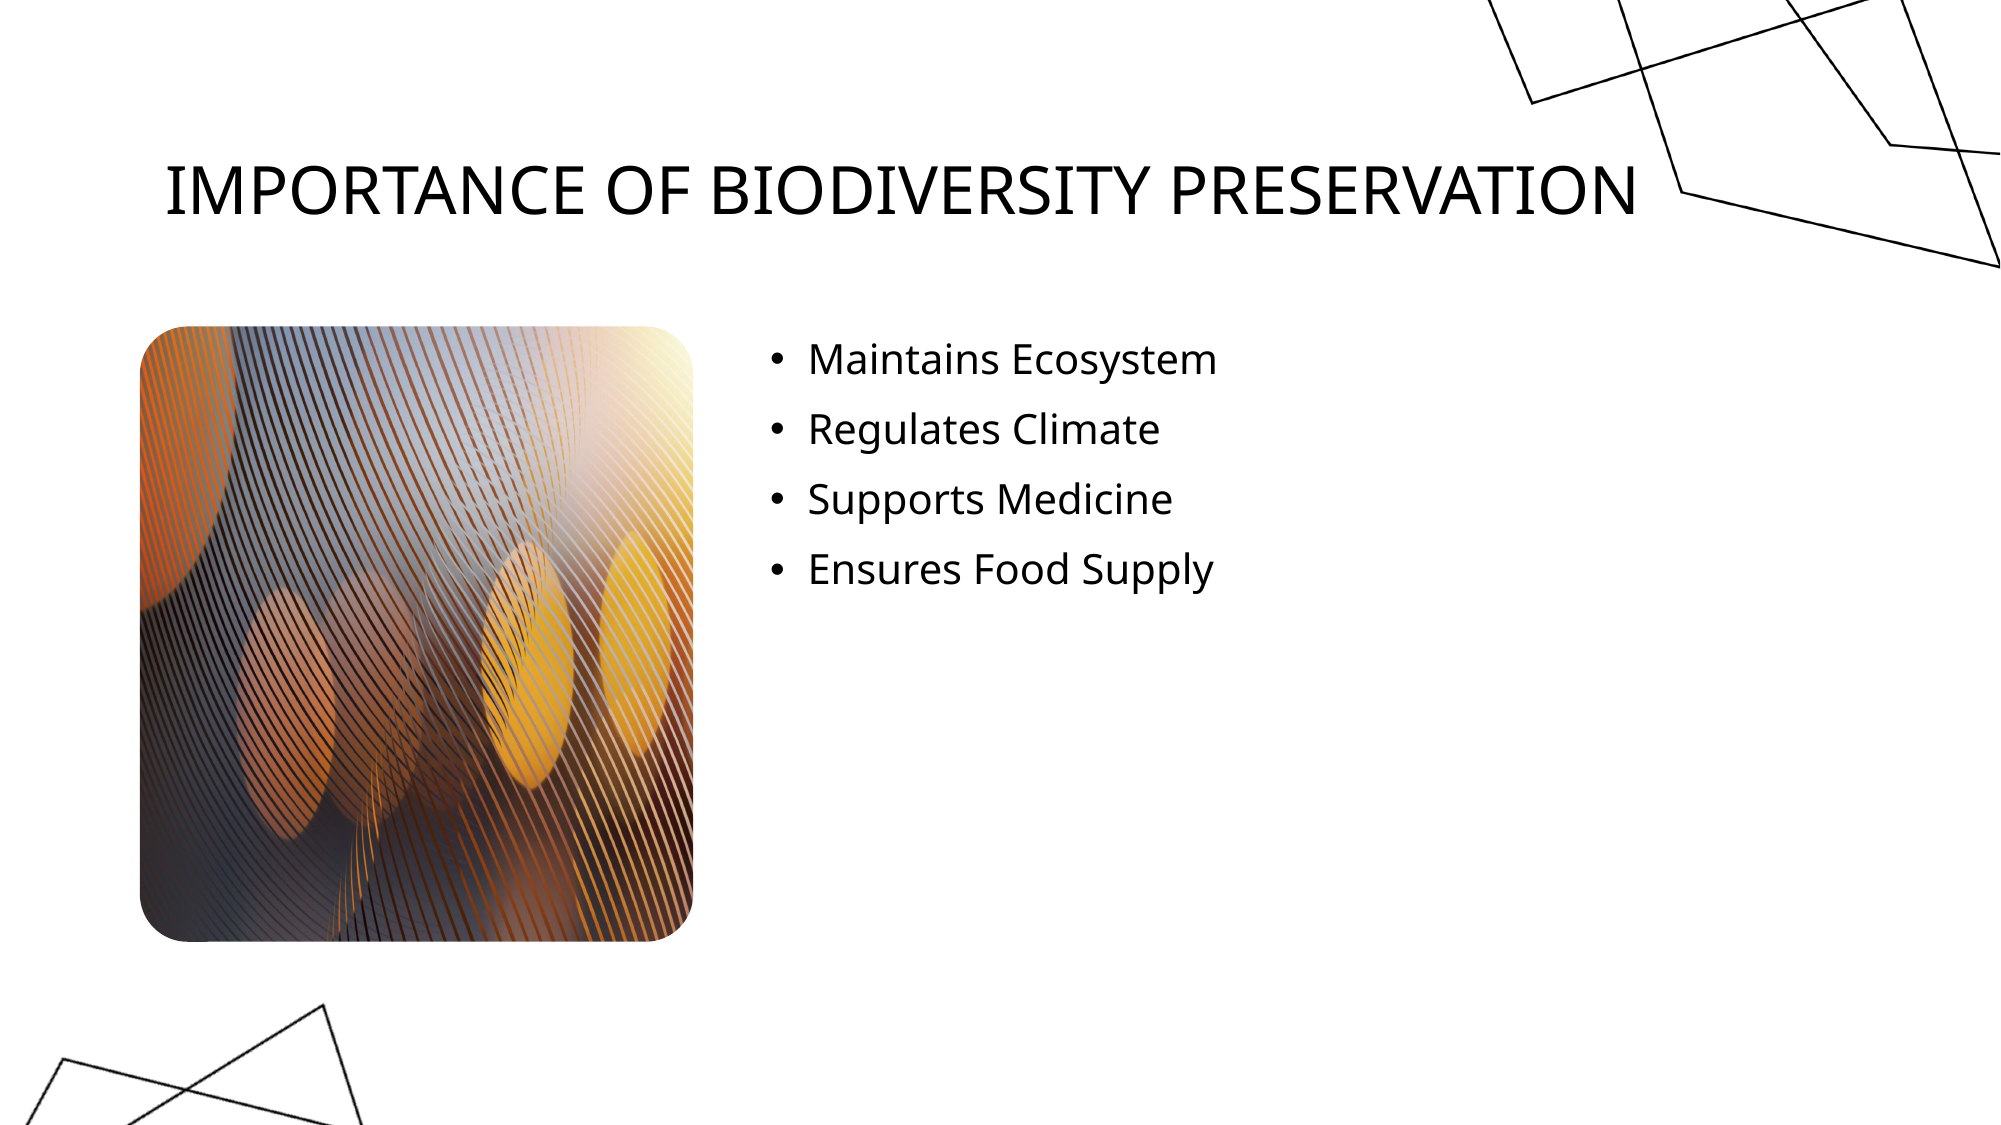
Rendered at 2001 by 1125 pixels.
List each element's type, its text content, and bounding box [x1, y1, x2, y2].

picture [1412, 0, 2001, 277]
list Maintains Ecosystem Regulates Climate Supports Medicine Ensures Food Supply [754, 331, 1863, 946]
picture [0, 976, 408, 1125]
title Importance of Biodiversity Preservation [150, 59, 1863, 326]
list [139, 326, 694, 942]
